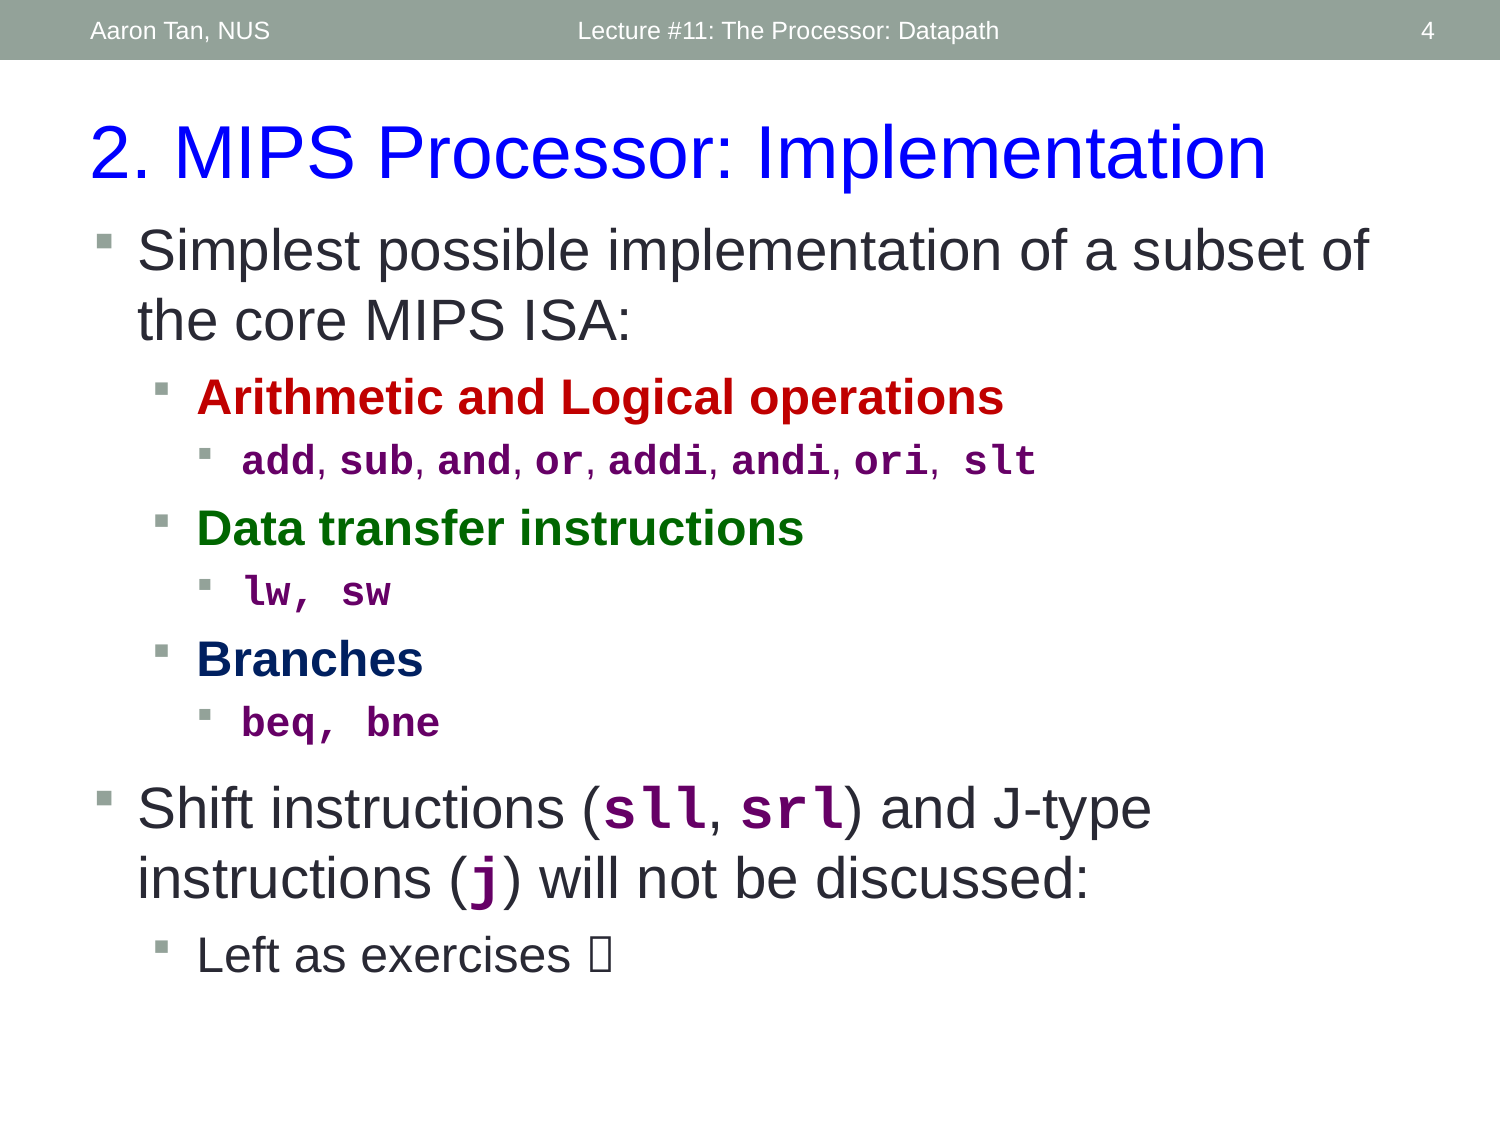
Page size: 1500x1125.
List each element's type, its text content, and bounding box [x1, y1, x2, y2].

text_box 2. MIPS Processor: Implementation [74, 96, 1425, 202]
slide_number Aaron Tan, NUS [75, 3, 550, 57]
footer Lecture #11: The Processor: Datapath [562, 3, 1238, 57]
text_box Simplest possible implementation of a subset of the core MIPS ISA: Arithmetic and Logical operations add, sub, and, or, addi, andi, ori, slt Data transfer instructions lw, sw Branches beq, bne Shift instructions (sll, srl) and J-type instructions (j) will not be discussed: Left as exercises  [77, 205, 1428, 1068]
slide_number 4 [1308, 3, 1450, 57]
